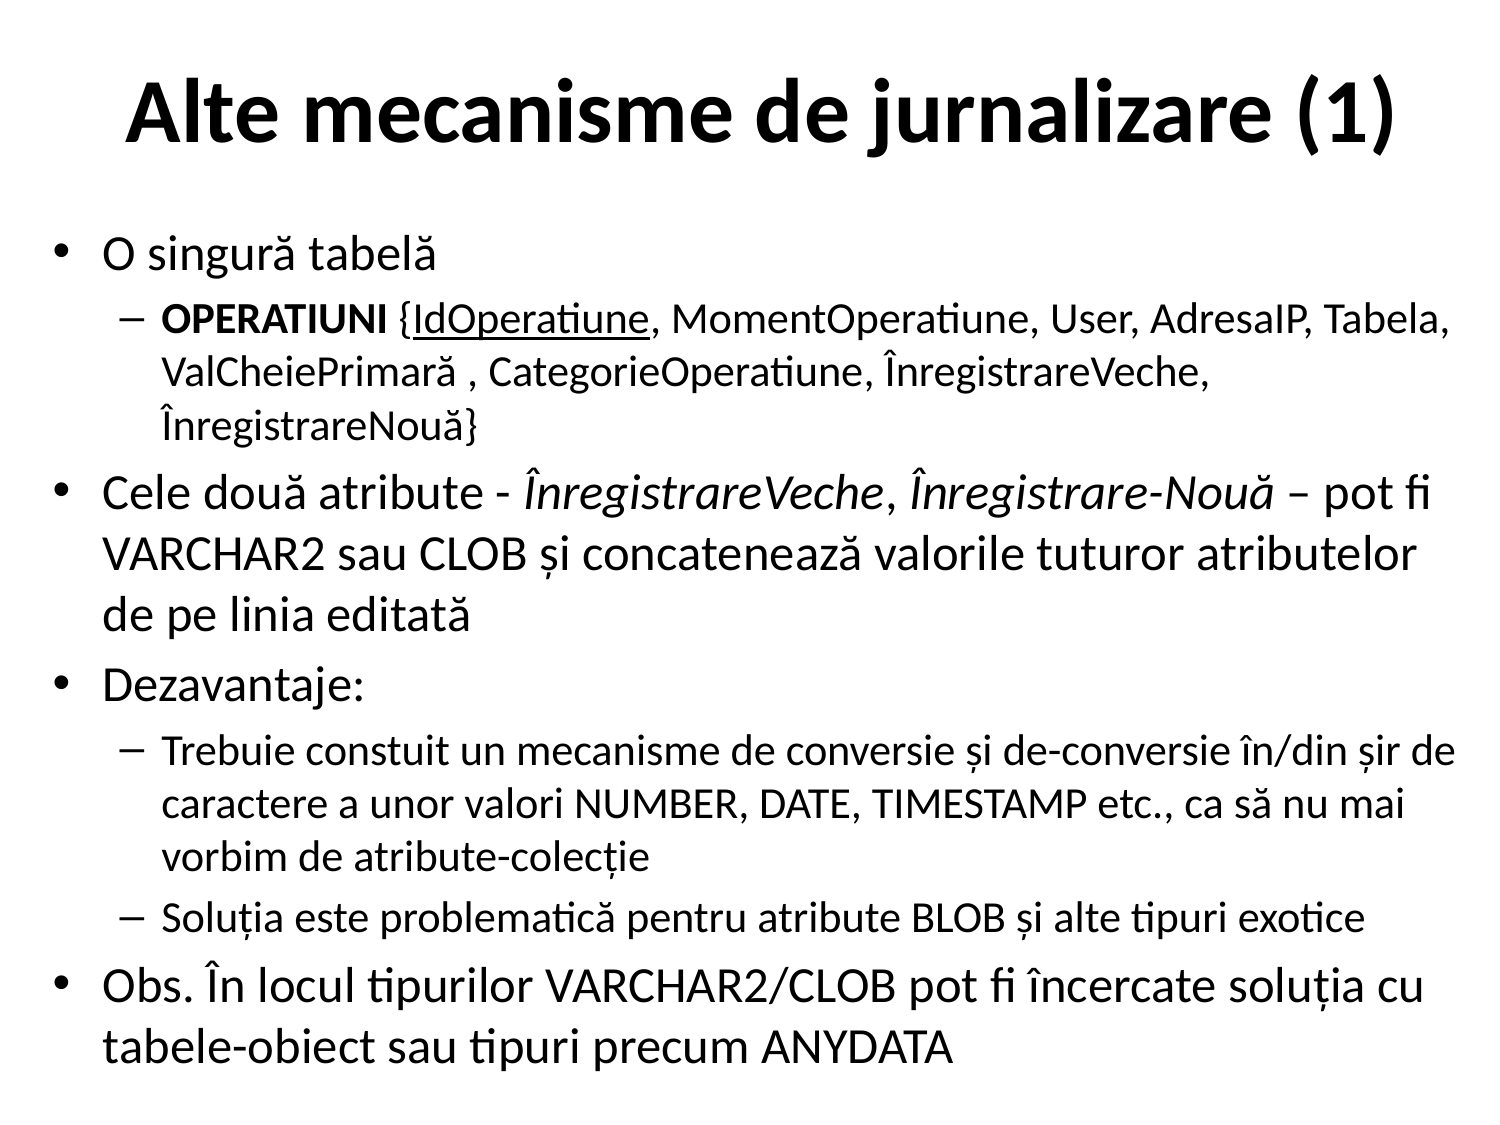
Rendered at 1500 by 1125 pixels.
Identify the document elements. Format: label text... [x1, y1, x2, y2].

list O singură tabelă OPERATIUNI {IdOperatiune, MomentOperatiune, User, AdresaIP, Tabela, ValCheiePrimară , CategorieOperatiune, ÎnregistrareVeche, ÎnregistrareNouă} Cele două atribute - ÎnregistrareVeche, Înregistrare-Nouă – pot fi VARCHAR2 sau CLOB și concatenează valorile tuturor atributelor de pe linia editată Dezavantaje: Trebuie constuit un mecanisme de conversie și de-conversie în/din șir de caractere a unor valori NUMBER, DATE, TIMESTAMP etc., ca să nu mai vorbim de atribute-colecție Soluția este problematică pentru atribute BLOB și alte tipuri exotice Obs. În locul tipurilor VARCHAR2/CLOB pot fi încercate soluția cu tabele-obiect sau tipuri precum ANYDATA [37, 212, 1475, 1100]
title Alte mecanisme de jurnalizare (1) [87, 12, 1438, 200]
